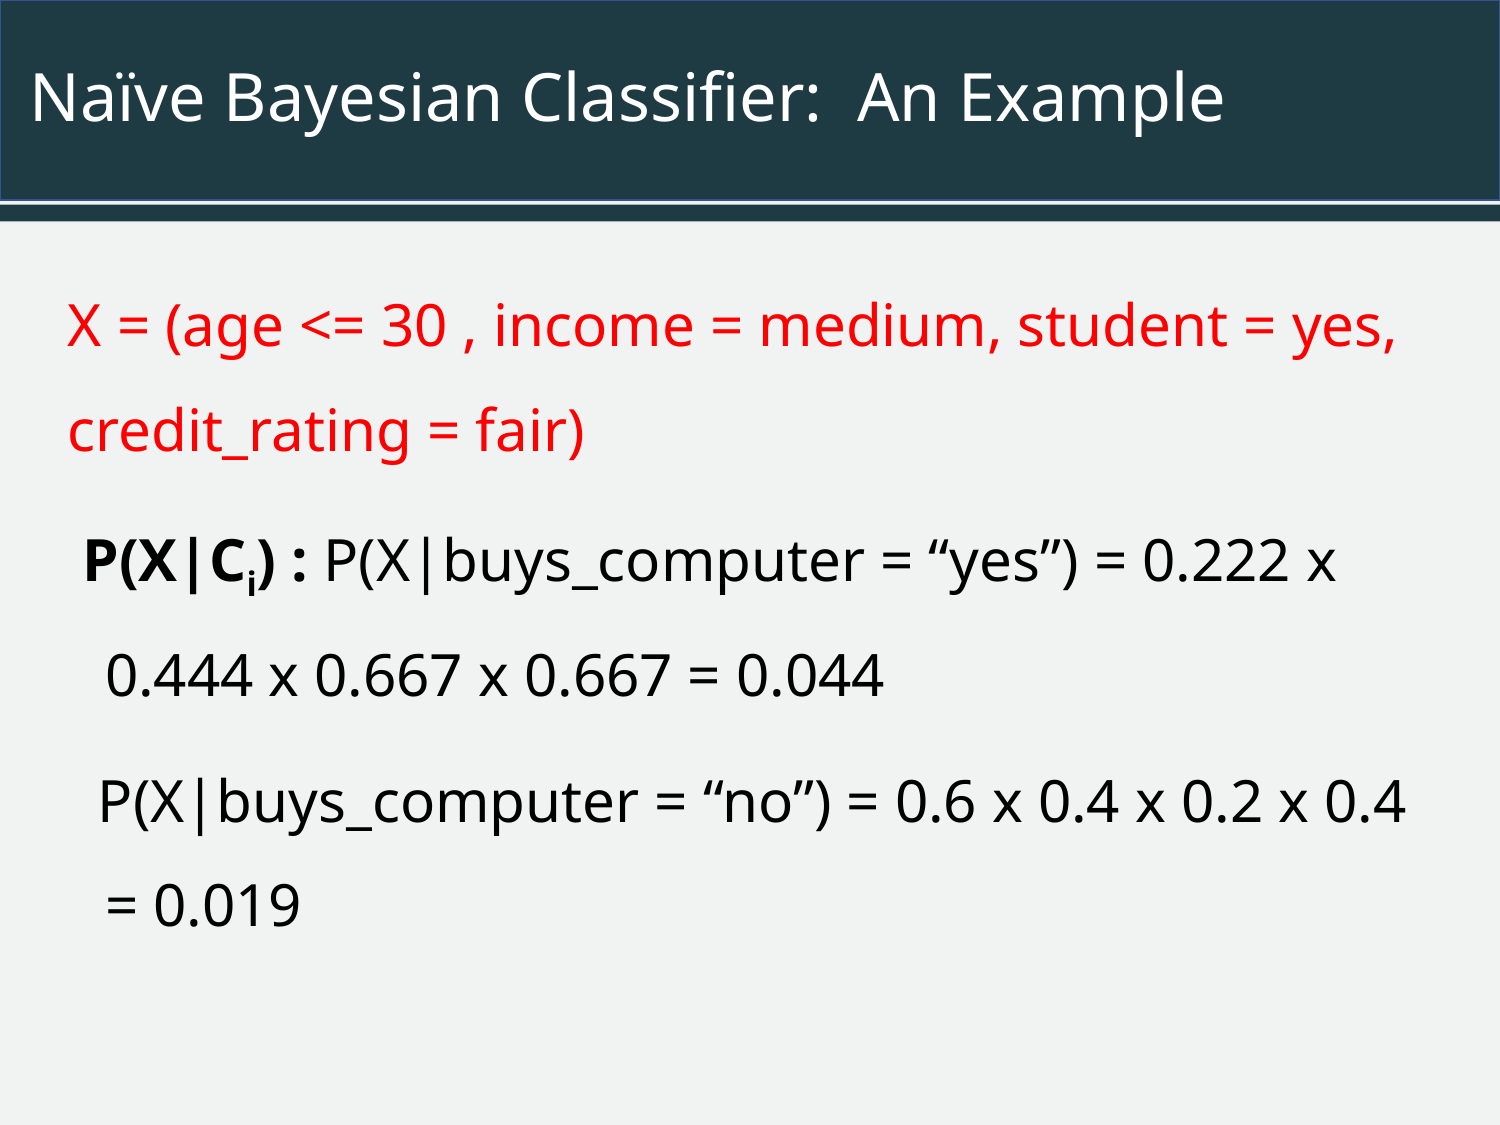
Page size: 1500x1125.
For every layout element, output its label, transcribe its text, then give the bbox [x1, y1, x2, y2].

title Naïve Bayesian Classifier: An Example [14, 0, 1500, 200]
list X = (age <= 30 , income = medium, student = yes, credit_rating = fair) P(X|Ci) : P(X|buys_computer = “yes”) = 0.222 x 0.444 x 0.667 x 0.667 = 0.044 P(X|buys_computer = “no”) = 0.6 x 0.4 x 0.2 x 0.4 = 0.019 [52, 245, 1460, 953]
